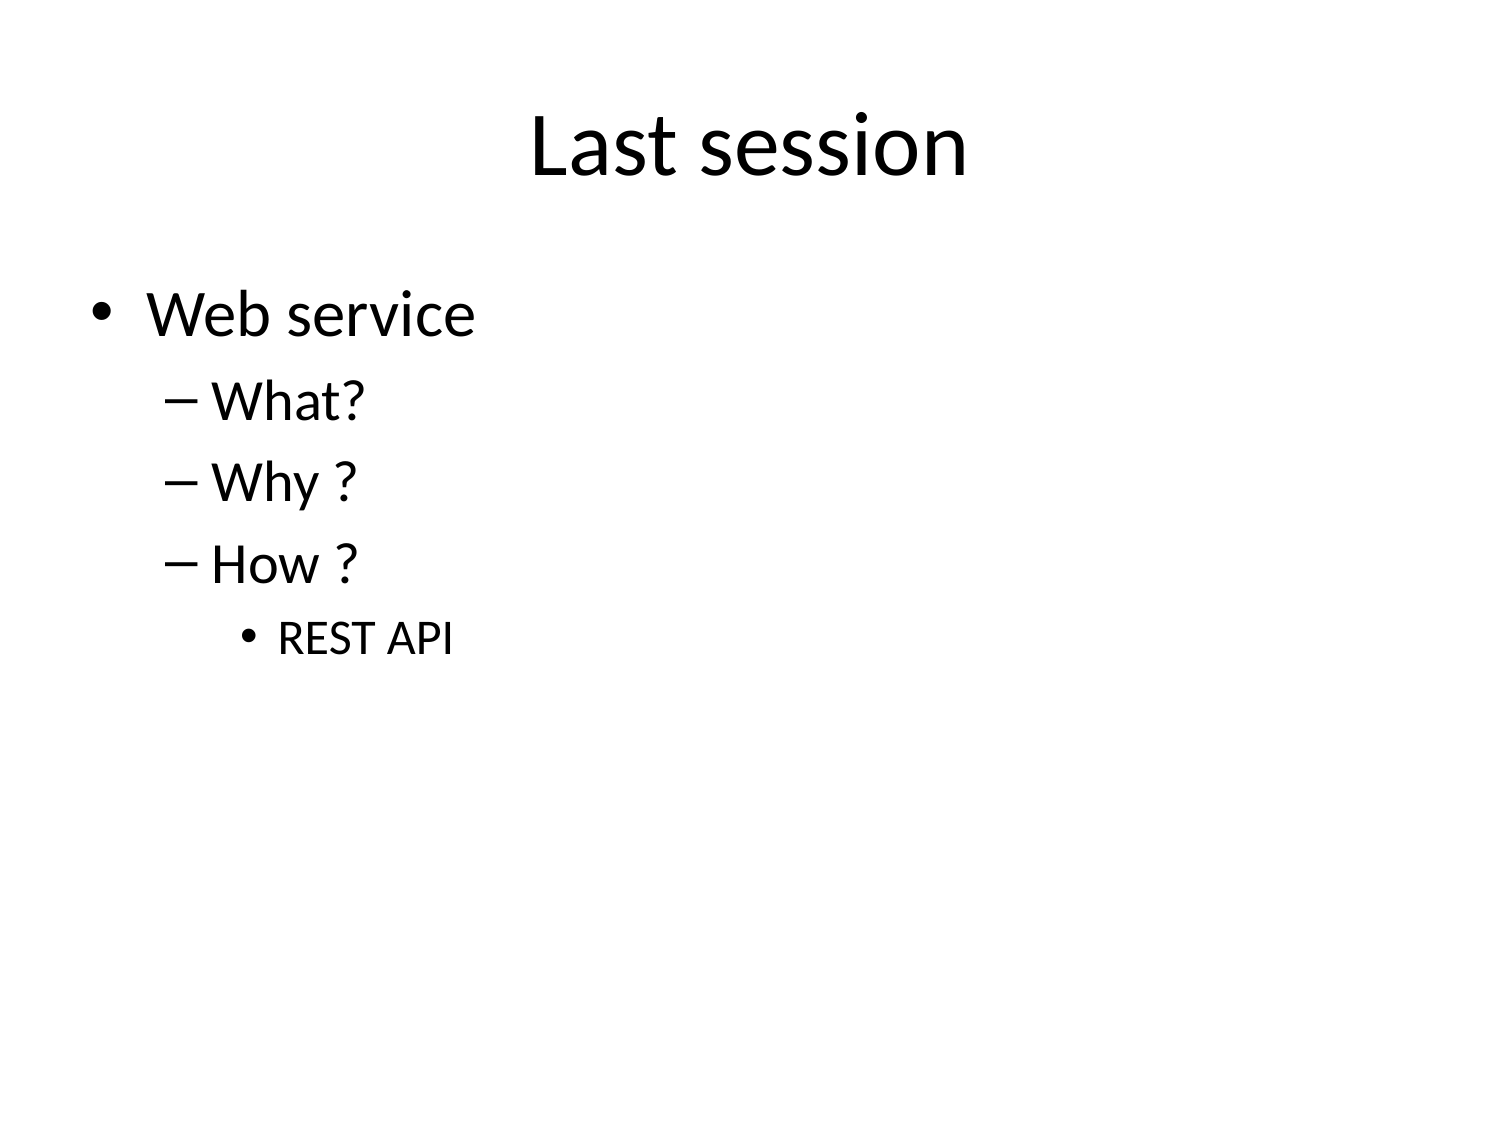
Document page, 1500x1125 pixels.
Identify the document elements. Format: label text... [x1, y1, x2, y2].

list Web service What? Why ? How ? REST API [75, 262, 1425, 1005]
title Last session [75, 45, 1425, 233]
